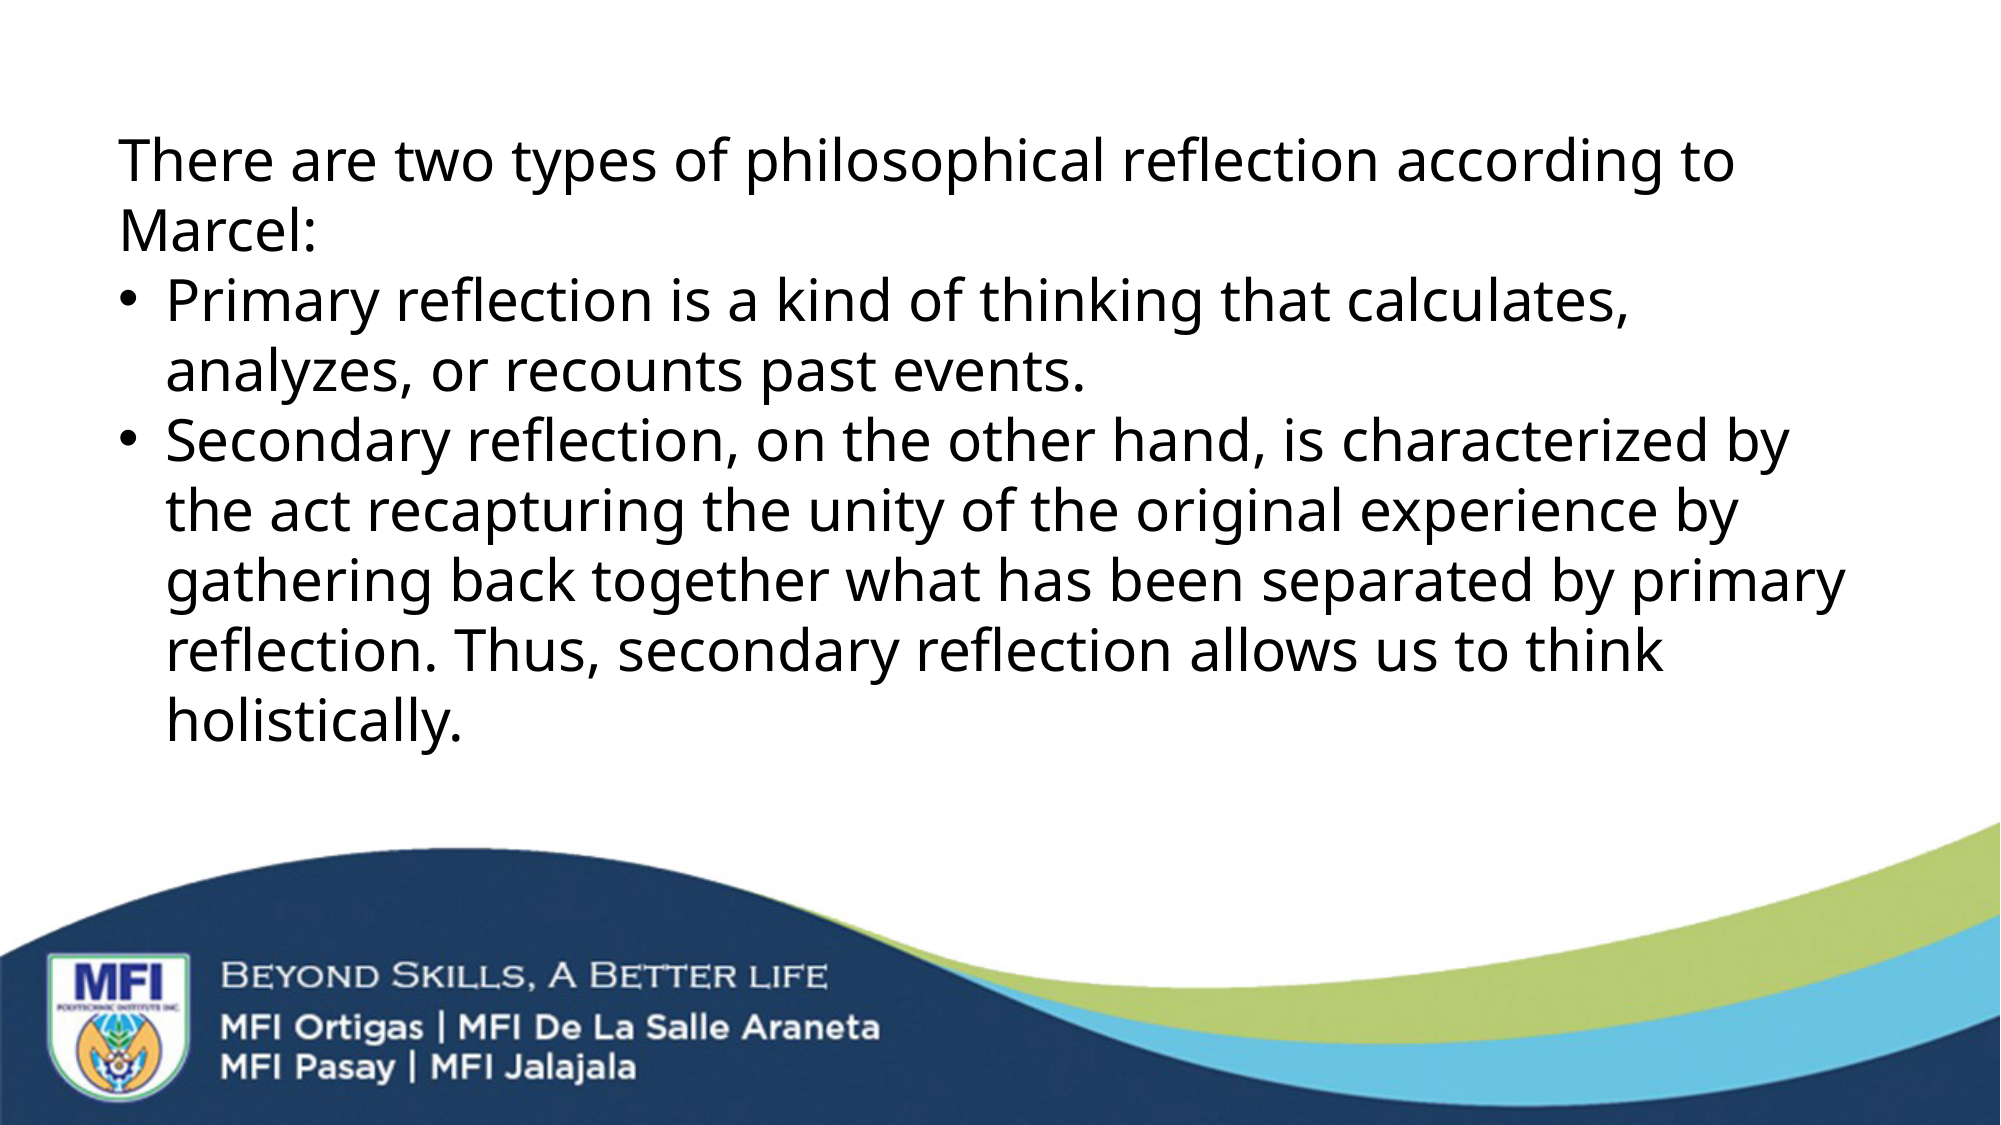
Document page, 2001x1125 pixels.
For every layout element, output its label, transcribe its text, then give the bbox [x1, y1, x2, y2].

picture [0, 0, 2000, 1125]
text_box There are two types of philosophical reflection according to Marcel: Primary reflection is a kind of thinking that calculates, analyzes, or recounts past events. Secondary reflection, on the other hand, is characterized by the act recapturing the unity of the original experience by gathering back together what has been separated by primary reflection. Thus, secondary reflection allows us to think holistically. [103, 115, 1884, 760]
